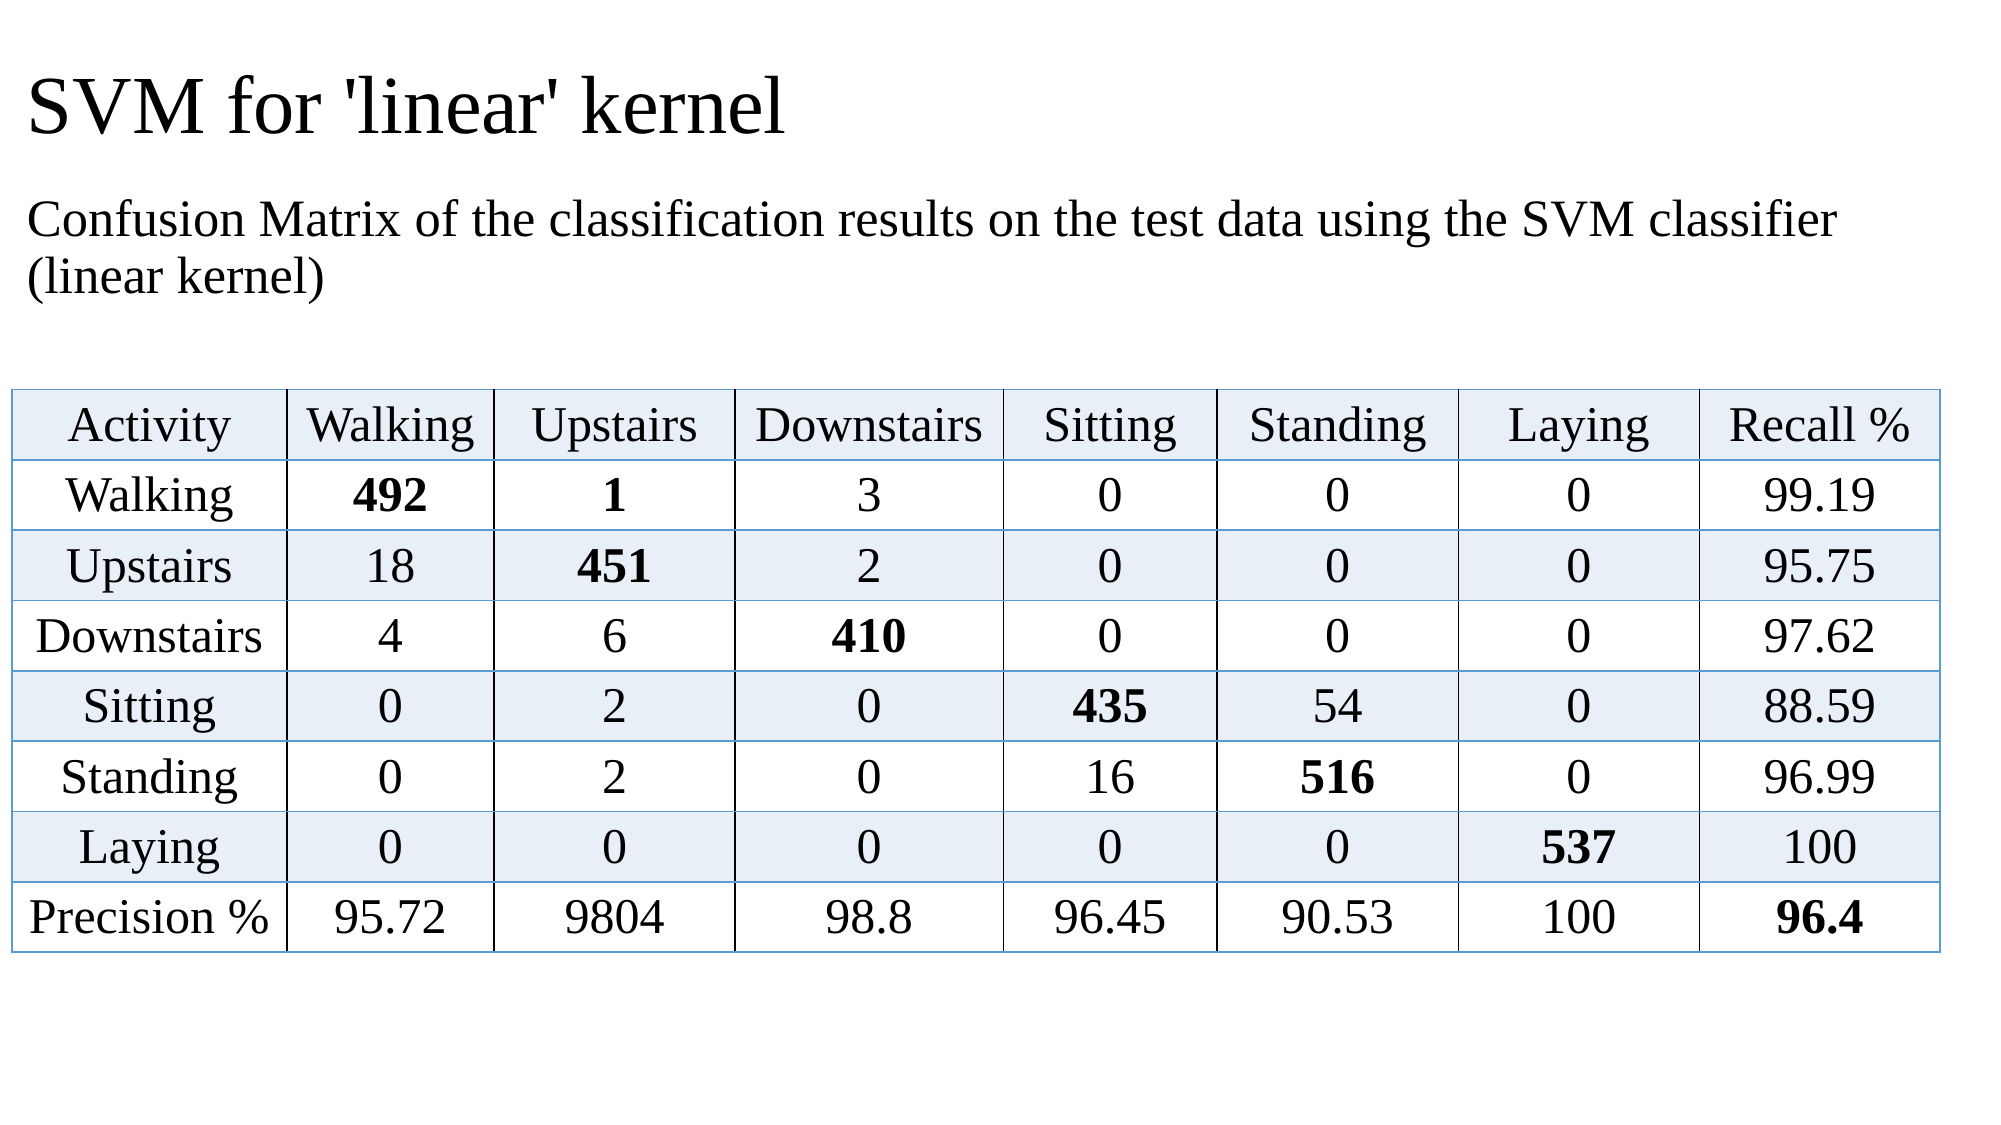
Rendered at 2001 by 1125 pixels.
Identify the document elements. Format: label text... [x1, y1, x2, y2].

table_cell 0 [1459, 672, 1699, 740]
table_cell 0 [1004, 461, 1216, 529]
table_cell 0 [1004, 812, 1216, 881]
table_cell 516 [1218, 742, 1458, 811]
table_cell 88.59 [1700, 672, 1939, 740]
table_cell 97.62 [1700, 601, 1939, 670]
table_cell 98.8 [736, 883, 1003, 951]
table_cell 2 [495, 672, 734, 740]
table_cell 435 [1004, 672, 1216, 740]
table_cell Upstairs [13, 531, 286, 600]
table_cell 90.53 [1218, 883, 1458, 951]
table_header Standing [1218, 390, 1458, 459]
table_cell 0 [1459, 742, 1699, 811]
table_cell Laying [13, 812, 286, 881]
table_cell 410 [736, 601, 1003, 670]
table_cell 0 [1218, 601, 1458, 670]
table_cell 100 [1700, 812, 1939, 881]
table_cell 0 [288, 672, 493, 740]
table_cell 100 [1459, 883, 1699, 951]
table_header Sitting [1004, 390, 1216, 459]
table_cell Downstairs [13, 601, 286, 670]
table_cell 0 [1218, 531, 1458, 600]
table_cell 95.75 [1700, 531, 1939, 600]
table_cell 451 [495, 531, 734, 600]
table_cell 537 [1459, 812, 1699, 881]
table_cell 0 [736, 672, 1003, 740]
table_cell 0 [288, 812, 493, 881]
table_cell 18 [288, 531, 493, 600]
table_header Downstairs [736, 390, 1003, 459]
table_cell 2 [736, 531, 1003, 600]
table_cell 0 [495, 812, 734, 881]
table_header Laying [1459, 390, 1699, 459]
table_cell 0 [736, 742, 1003, 811]
table_cell 4 [288, 601, 493, 670]
table_cell 0 [1218, 461, 1458, 529]
table_cell Standing [13, 742, 286, 811]
table_header Activity [13, 390, 286, 459]
table_header Walking [288, 390, 493, 459]
table_cell 3 [736, 461, 1003, 529]
table_cell 0 [1004, 531, 1216, 600]
table_cell 0 [1459, 601, 1699, 670]
table_cell 54 [1218, 672, 1458, 740]
table_cell 1 [495, 461, 734, 529]
table_cell Precision % [13, 883, 286, 951]
table_cell 492 [288, 461, 493, 529]
table_cell 0 [1004, 601, 1216, 670]
table_cell 96.99 [1700, 742, 1939, 811]
title SVM for 'linear' kernel Confusion Matrix of the classification results on the test data using the SVM classifier (linear kernel) [11, 59, 1961, 307]
table_cell 0 [1218, 812, 1458, 881]
table_cell 2 [495, 742, 734, 811]
table_header Recall % [1700, 390, 1939, 459]
table_header Upstairs [495, 390, 734, 459]
table_cell 0 [1459, 531, 1699, 600]
table_cell 99.19 [1700, 461, 1939, 529]
table_cell 0 [288, 742, 493, 811]
table_cell 96.4 [1700, 883, 1939, 951]
table_cell 0 [736, 812, 1003, 881]
table_cell 16 [1004, 742, 1216, 811]
table_cell Sitting [13, 672, 286, 740]
table_cell 6 [495, 601, 734, 670]
table_cell 9804 [495, 883, 734, 951]
table_cell Walking [13, 461, 286, 529]
table_cell 96.45 [1004, 883, 1216, 951]
table_cell 0 [1459, 461, 1699, 529]
table_cell 95.72 [288, 883, 493, 951]
